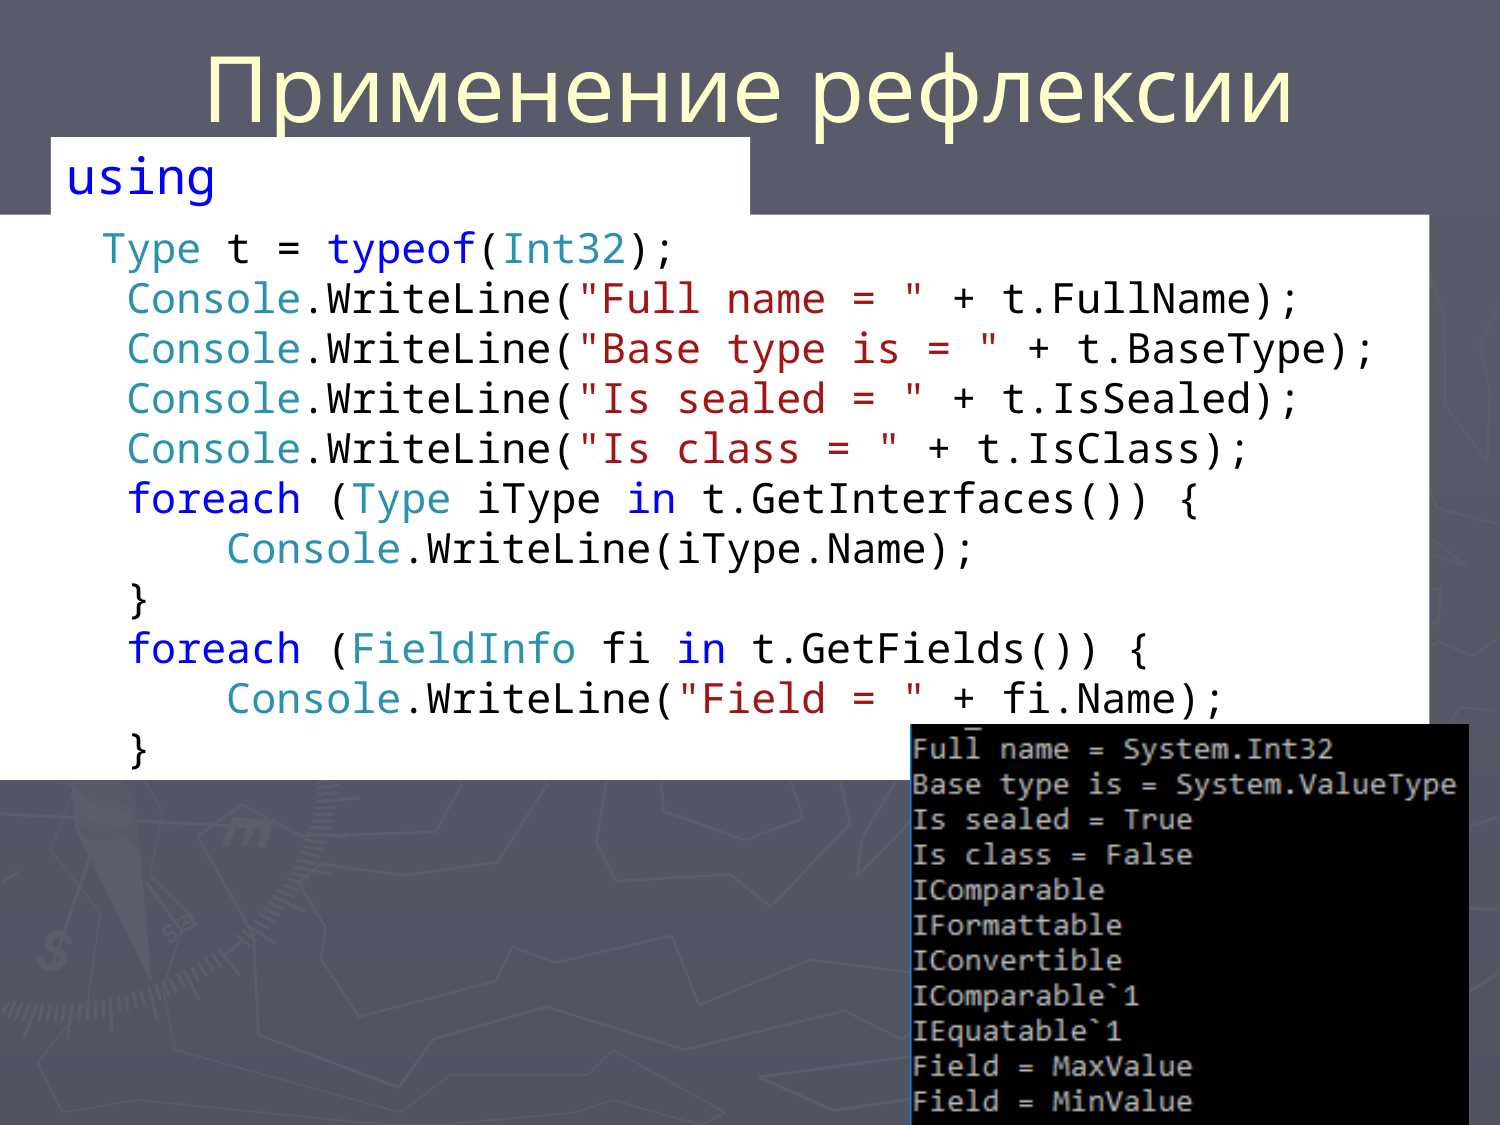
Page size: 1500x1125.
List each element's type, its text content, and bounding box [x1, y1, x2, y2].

text_box Type t = typeof(Int32); Console.WriteLine("Full name = " + t.FullName); Console.WriteLine("Base type is = " + t.BaseType); Console.WriteLine("Is sealed = " + t.IsSealed); Console.WriteLine("Is class = " + t.IsClass); foreach (Type iType in t.GetInterfaces()) { Console.WriteLine(iType.Name); } foreach (FieldInfo fi in t.GetFields()) { Console.WriteLine("Field = " + fi.Name); } [0, 214, 1430, 780]
text_box using System.Reflection; [50, 137, 751, 214]
picture [910, 724, 1469, 1125]
title Применение рефлексии [49, 37, 1451, 136]
